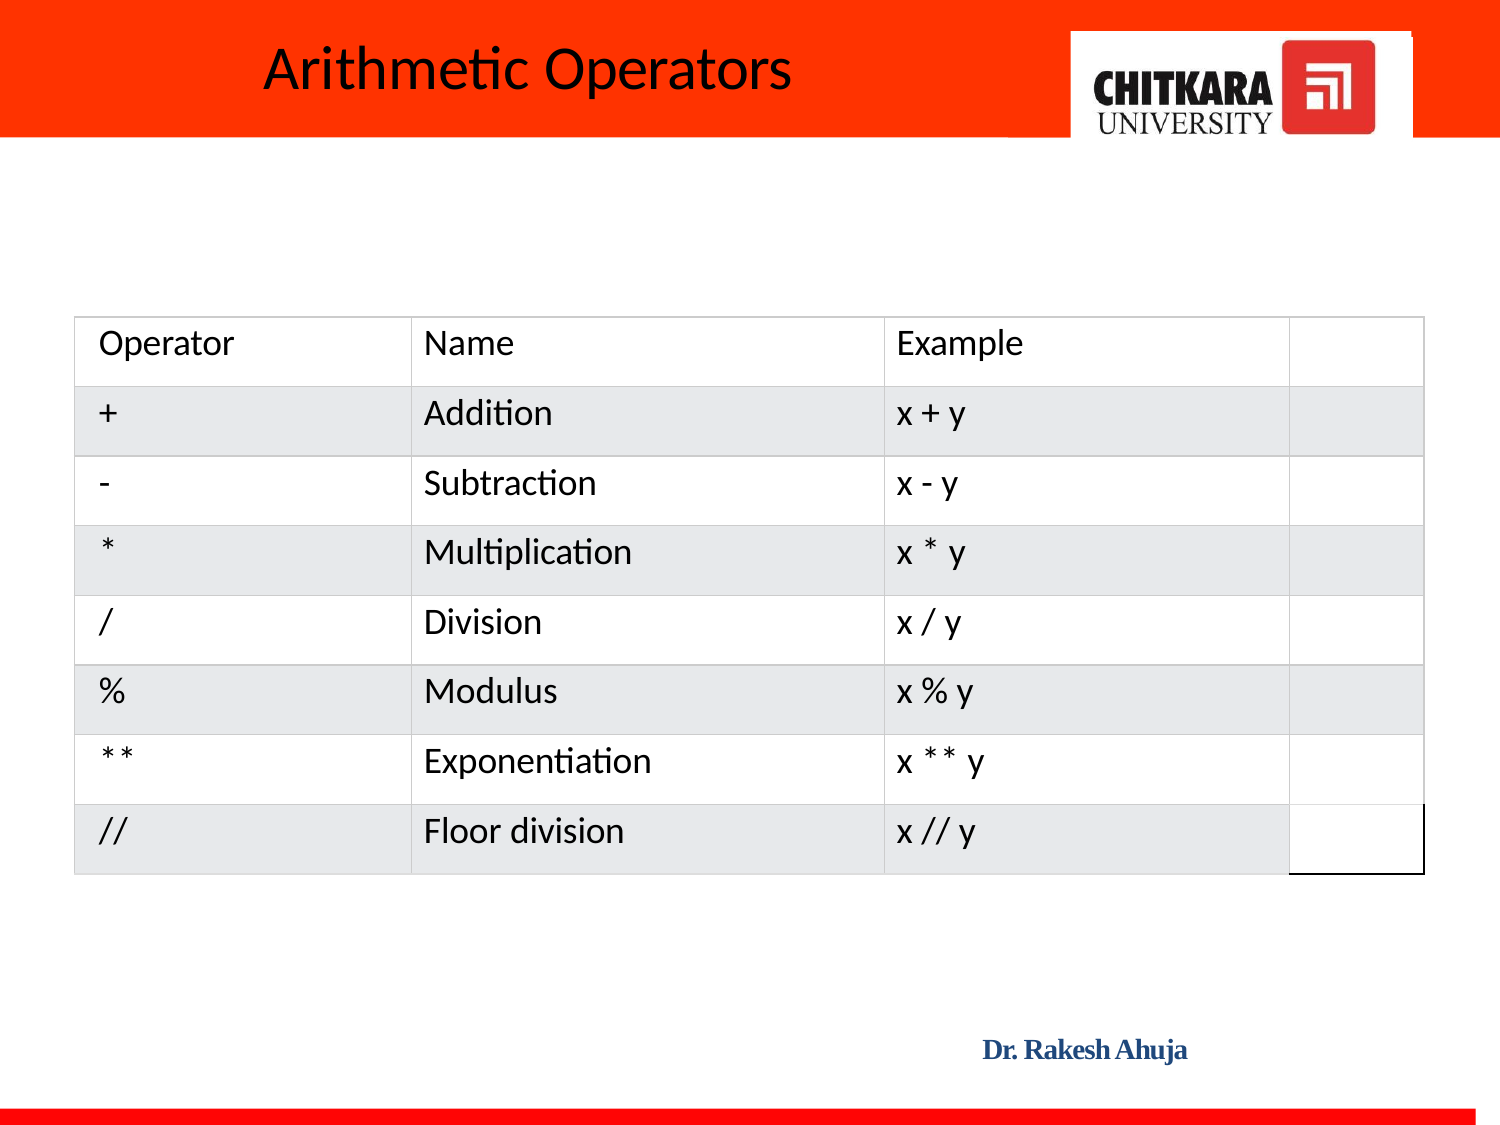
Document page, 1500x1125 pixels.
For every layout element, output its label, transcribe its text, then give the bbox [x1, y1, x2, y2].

table_header Example [885, 318, 1289, 386]
table_cell // [75, 805, 411, 873]
table_header Operator [75, 318, 411, 386]
table_cell x // y [885, 805, 1289, 873]
table_cell ** [75, 735, 411, 804]
table_cell Exponentiation [412, 735, 884, 804]
table_cell [1290, 457, 1423, 525]
table_cell [1290, 387, 1423, 455]
table_cell / [75, 596, 411, 664]
table_cell [1290, 666, 1423, 734]
table_header [1290, 318, 1423, 386]
picture [0, 1108, 980, 1125]
table_cell x / y [885, 596, 1289, 664]
table_cell Division [412, 596, 884, 664]
picture [1074, 37, 1390, 138]
table_cell + [75, 387, 411, 455]
table_cell * [75, 526, 411, 595]
table_cell Addition [412, 387, 884, 455]
table_cell x - y [885, 457, 1289, 525]
table_cell - [75, 457, 411, 525]
table_cell Subtraction [412, 457, 884, 525]
title Arithmetic Operators [261, 25, 802, 216]
table_cell [1290, 526, 1423, 595]
table_cell Floor division [412, 805, 884, 873]
picture [1286, 1108, 1476, 1125]
table_cell x * y [885, 526, 1289, 595]
table_cell x % y [885, 666, 1289, 734]
table_cell [1290, 735, 1423, 804]
table_cell Modulus [412, 666, 884, 734]
table_cell % [75, 666, 411, 734]
table_header Name [412, 318, 884, 386]
table_cell x + y [885, 387, 1289, 455]
table_cell [1290, 596, 1423, 664]
table_cell [1290, 805, 1423, 873]
table_cell x ** y [885, 735, 1289, 804]
table_cell Multiplication [412, 526, 884, 595]
footer Dr. Rakesh Ahuja [980, 1031, 1286, 1125]
